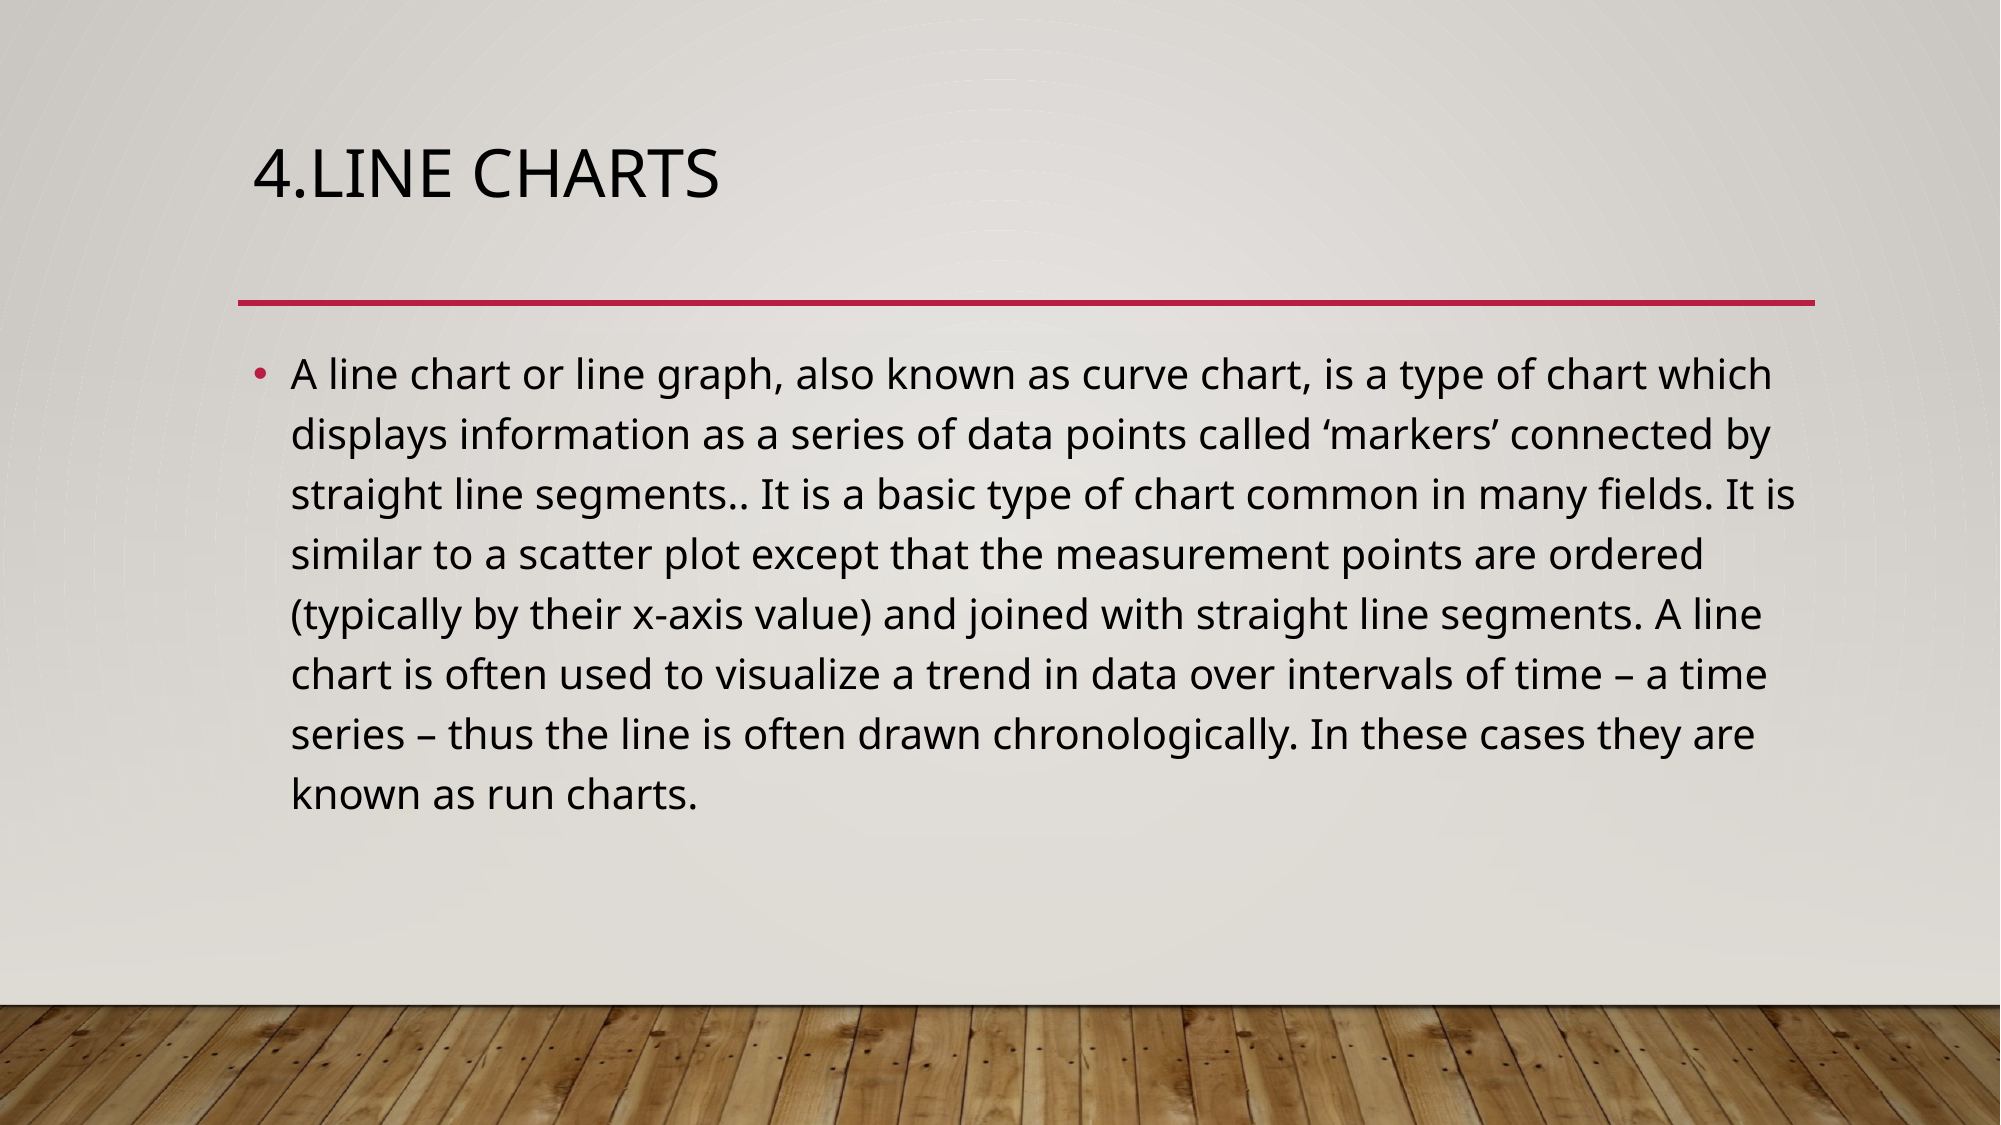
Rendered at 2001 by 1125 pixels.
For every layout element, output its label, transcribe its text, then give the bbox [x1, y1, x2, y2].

picture [0, 1005, 2000, 1125]
list A line chart or line graph, also known as curve chart, is a type of chart which displays information as a series of data points called ‘markers’ connected by straight line segments.. It is a basic type of chart common in many fields. It is similar to a scatter plot except that the measurement points are ordered (typically by their x-axis value) and joined with straight line segments. A line chart is often used to visualize a trend in data over intervals of time – a time series – thus the line is often drawn chronologically. In these cases they are known as run charts. [238, 330, 1814, 897]
title 4.Line charts [238, 131, 1814, 305]
